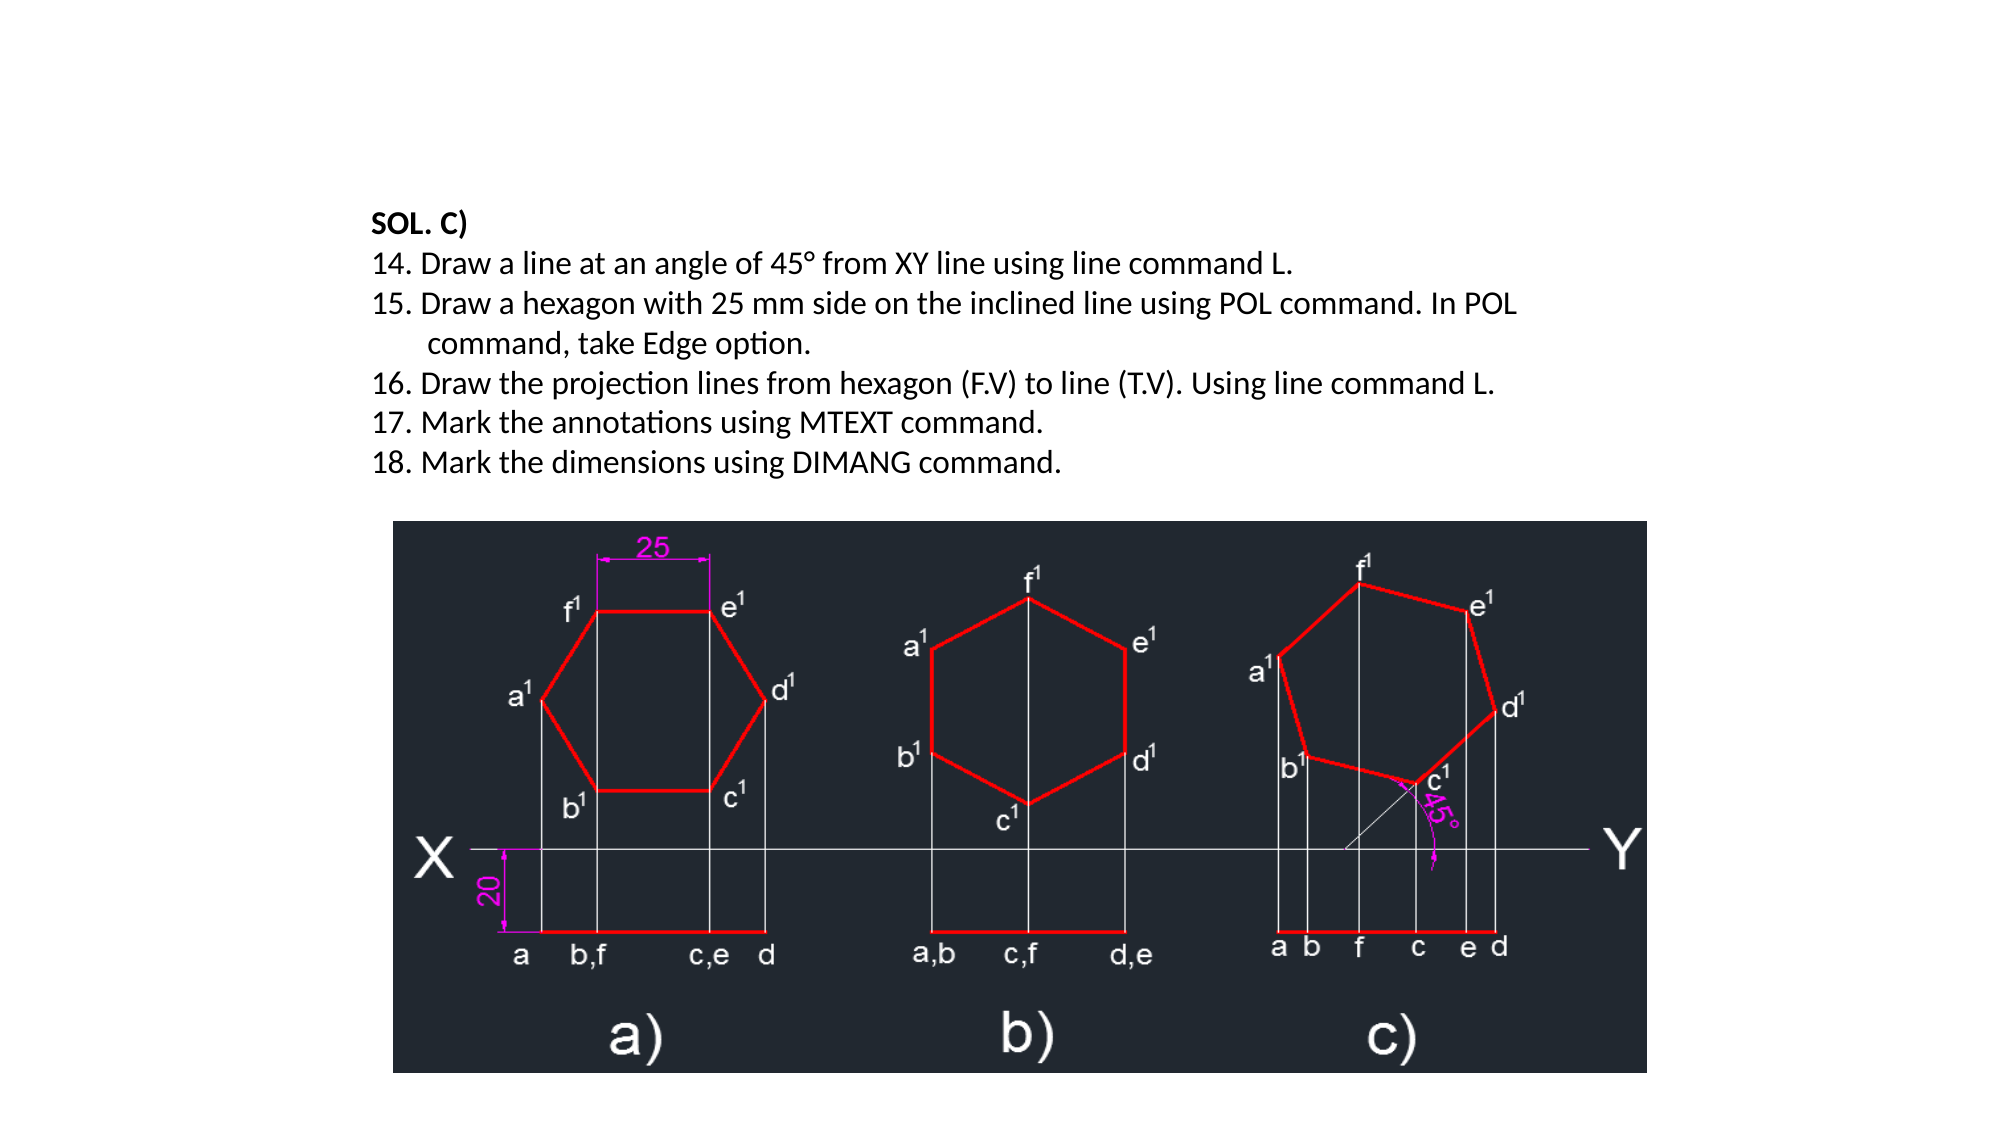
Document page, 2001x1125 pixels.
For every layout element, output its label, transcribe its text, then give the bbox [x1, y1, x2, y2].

picture [393, 521, 1647, 1074]
text_box SOL. C) 14. Draw a line at an angle of 45° from XY line using line command L. 15. Draw a hexagon with 25 mm side on the inclined line using POL command. In POL command, take Edge option. 16. Draw the projection lines from hexagon (F.V) to line (T.V). Using line command L. 17. Mark the annotations using MTEXT command. 18. Mark the dimensions using DIMANG command. [356, 193, 1647, 488]
